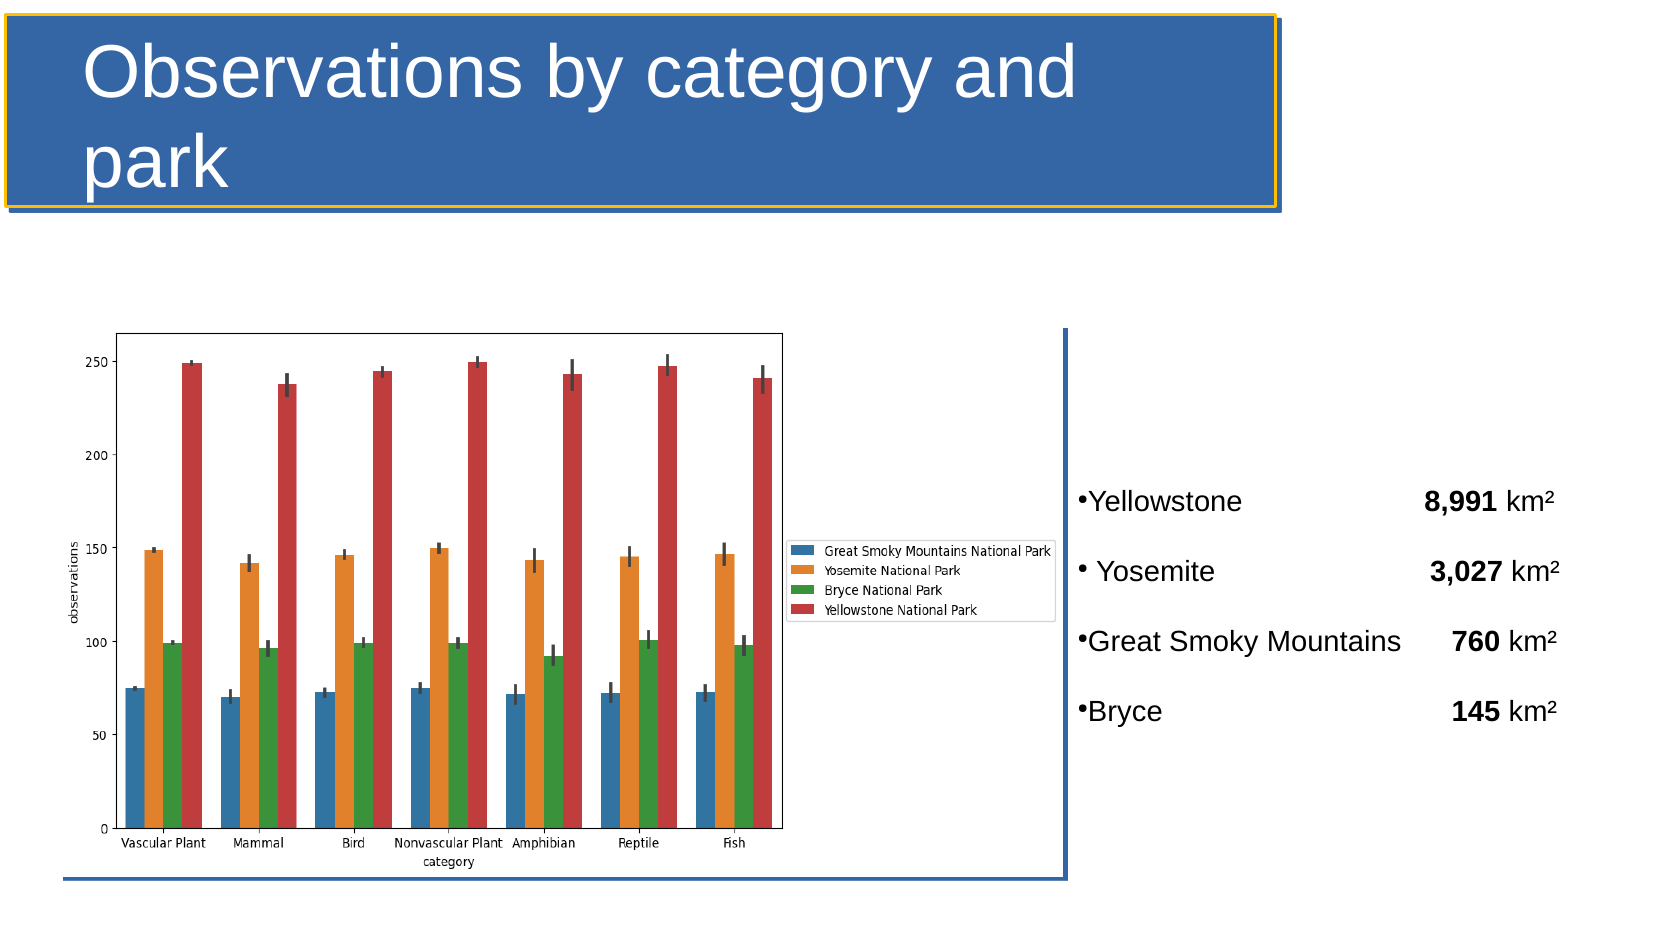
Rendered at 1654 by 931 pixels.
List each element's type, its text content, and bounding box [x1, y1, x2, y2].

title Observations by category and park [82, 35, 1235, 189]
text_box Yellowstone 8,991 km² Yosemite 3,027 km² Great Smoky Mountains 760 km² Bryce 145 km² [1062, 295, 1624, 735]
picture [58, 324, 1063, 878]
